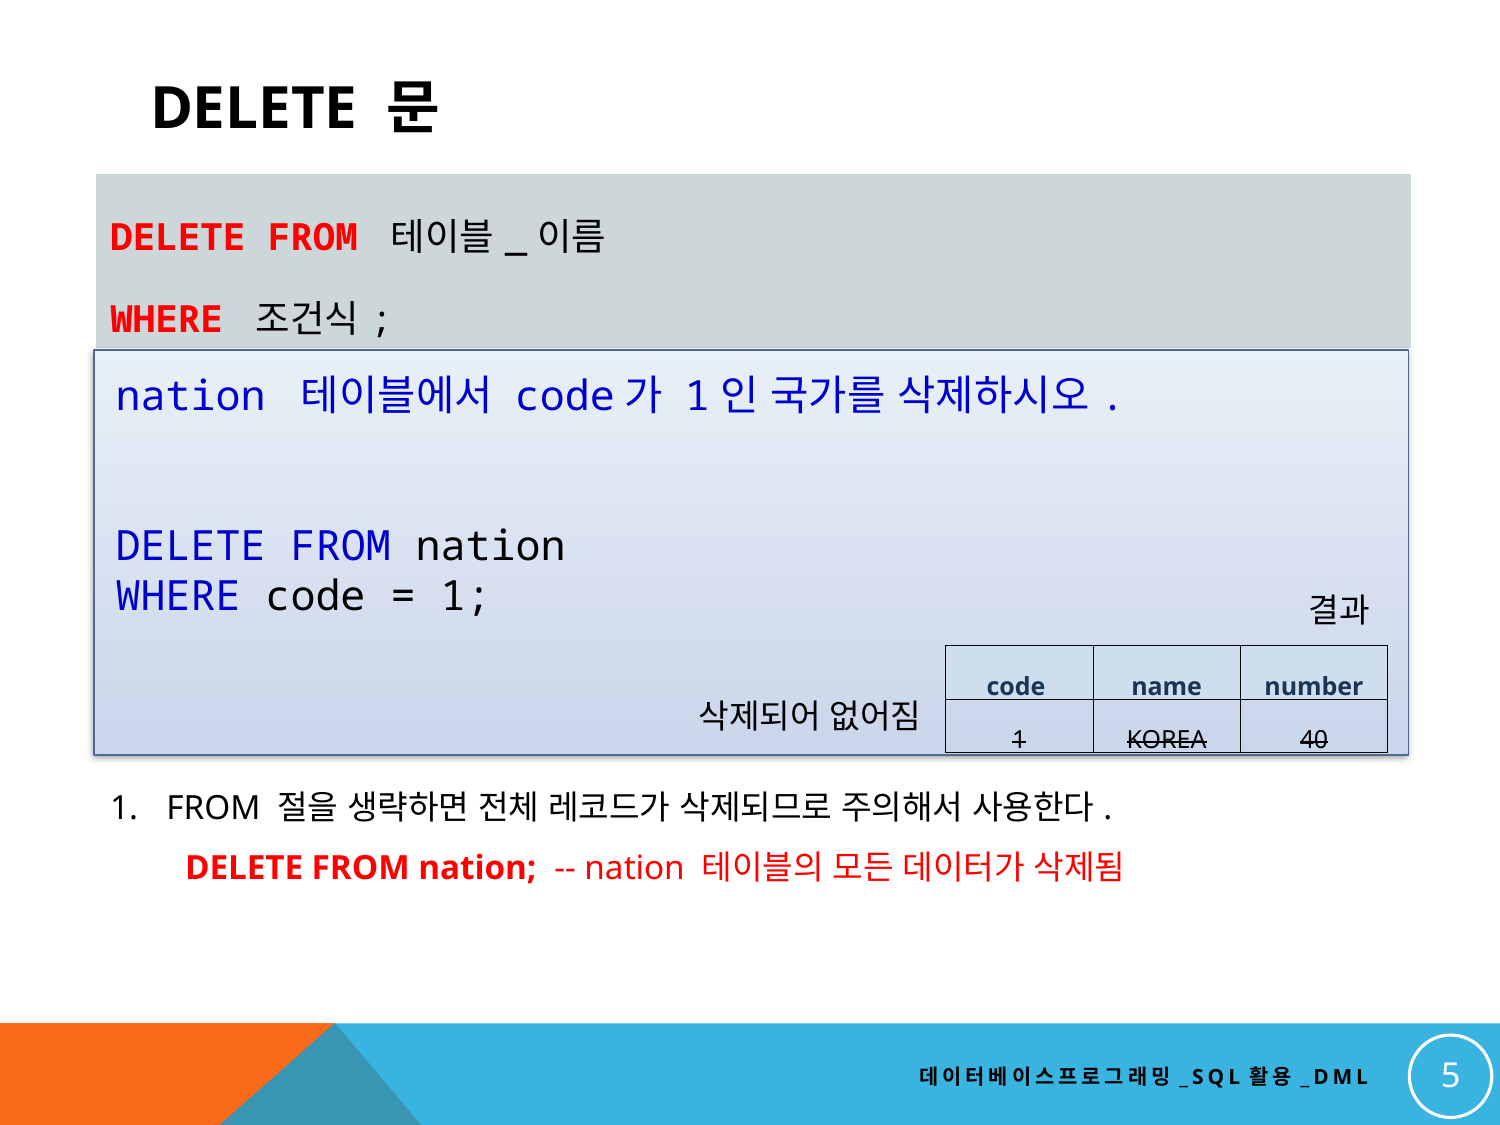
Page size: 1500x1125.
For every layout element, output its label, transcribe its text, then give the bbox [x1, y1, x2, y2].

text_box FROM 절을 생략하면 전체 레코드가 삭제되므로 주의해서 사용한다. DELETE FROM nation; -- nation 테이블의 모든 데이터가 삭제됨 [95, 761, 1409, 894]
table_header number [1241, 646, 1387, 699]
text_box delete 문 [134, 59, 1369, 150]
table_header DELETE FROM 테이블_이름 WHERE 조건식; [96, 174, 1411, 348]
footer 데이터베이스프로그래밍_SQL활용_DML [537, 1053, 1384, 1099]
table_cell 1 [946, 700, 1093, 752]
slide_number 5 [1407, 1033, 1494, 1120]
table_cell KOREA [1094, 700, 1240, 752]
text_box 삭제되어 없어짐 [643, 687, 946, 743]
text_box [93, 349, 1409, 756]
table_cell 40 [1241, 700, 1387, 752]
table_header code [946, 646, 1093, 699]
text_box nation 테이블에서 code가 1인 국가를 삭제하시오. DELETE FROM nation WHERE code = 1; [100, 361, 1139, 627]
text_box 결과 [1293, 581, 1394, 637]
table_header name [1094, 646, 1240, 699]
